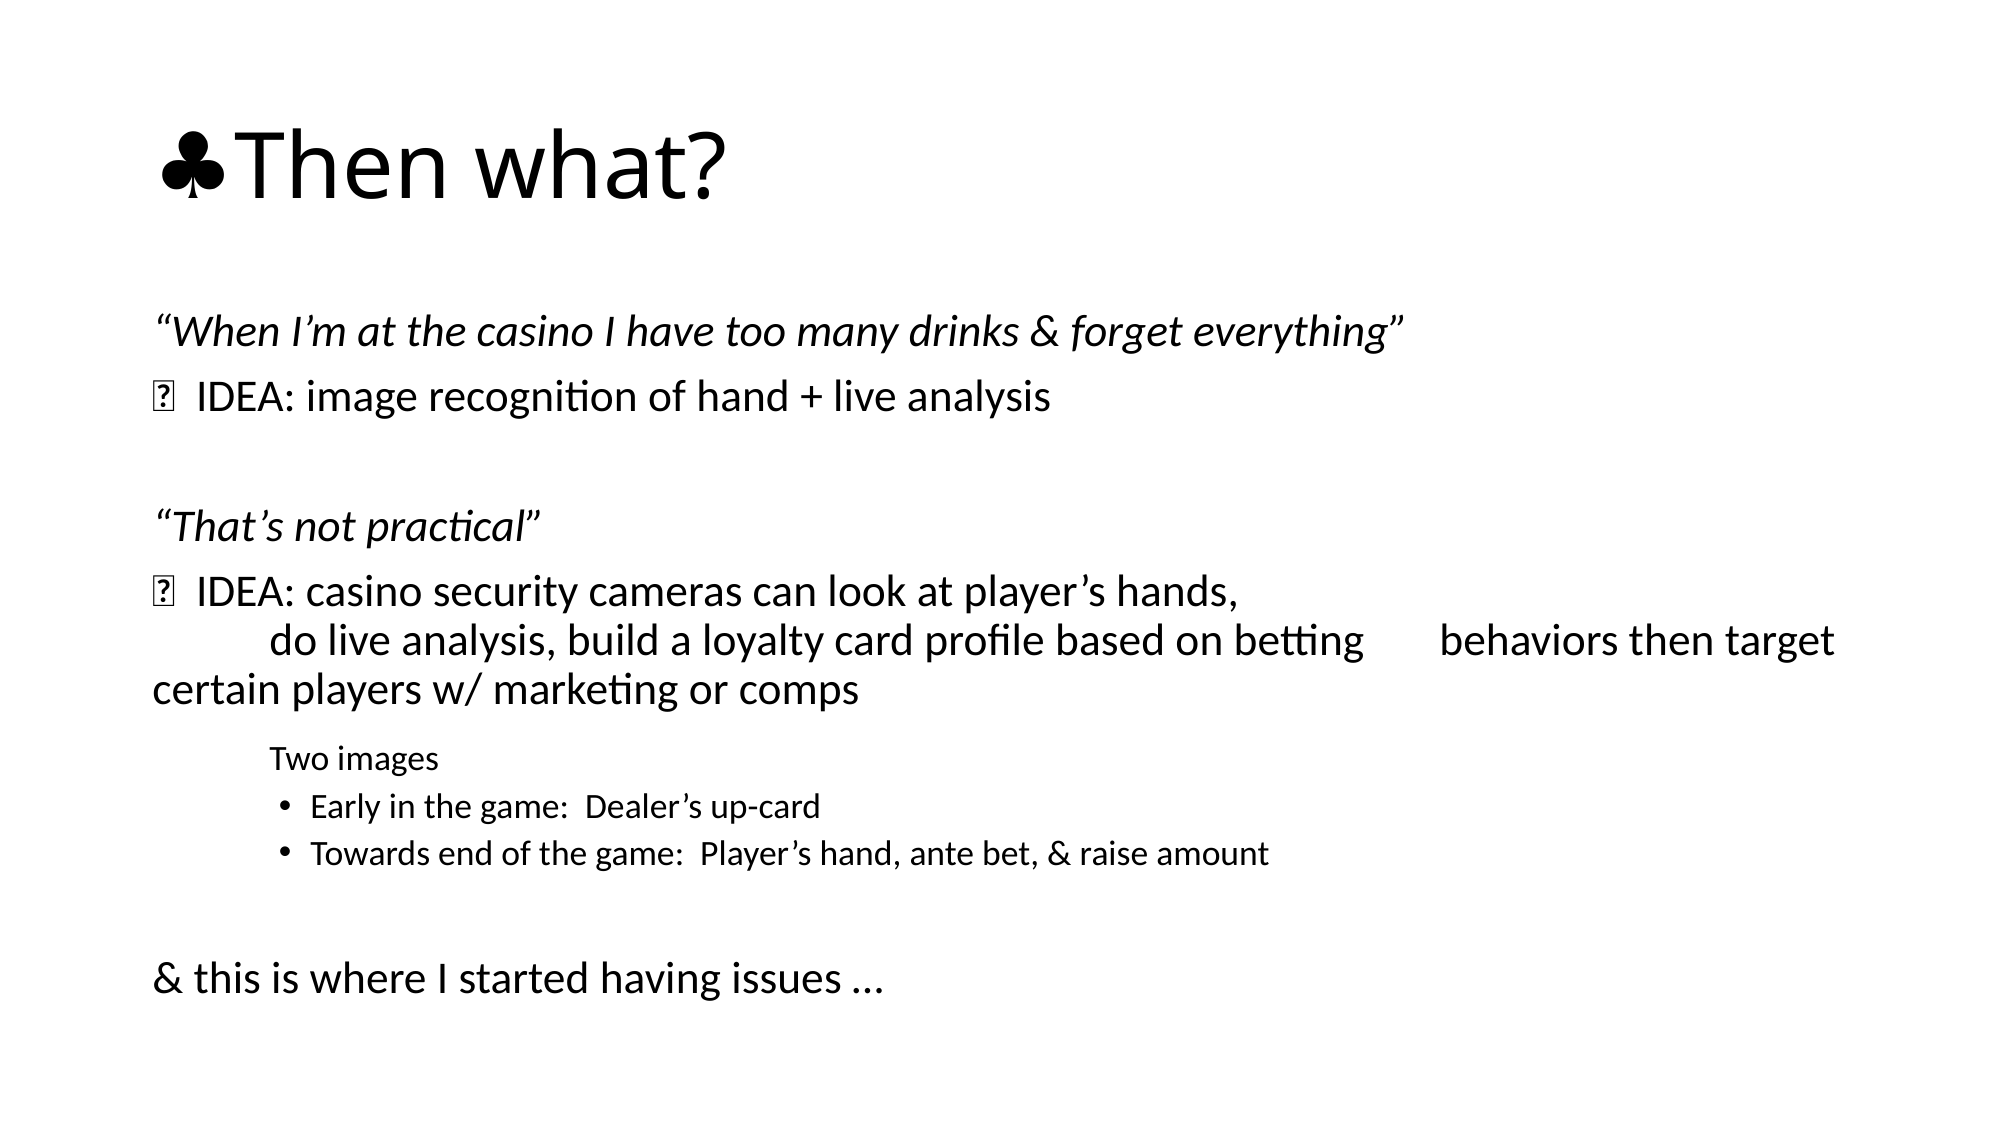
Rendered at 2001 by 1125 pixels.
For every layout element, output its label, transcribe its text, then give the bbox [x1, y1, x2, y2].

list “When I’m at the casino I have too many drinks & forget everything” 🤓 IDEA: image recognition of hand + live analysis “That’s not practical” 🤓 IDEA: casino security cameras can look at player’s hands, do live analysis, build a loyalty card profile based on betting behaviors then target certain players w/ marketing or comps Two images Early in the game: Dealer’s up-card Towards end of the game: Player’s hand, ante bet, & raise amount & this is where I started having issues … [137, 299, 1863, 1014]
title ♣Then what? [137, 59, 1863, 278]
